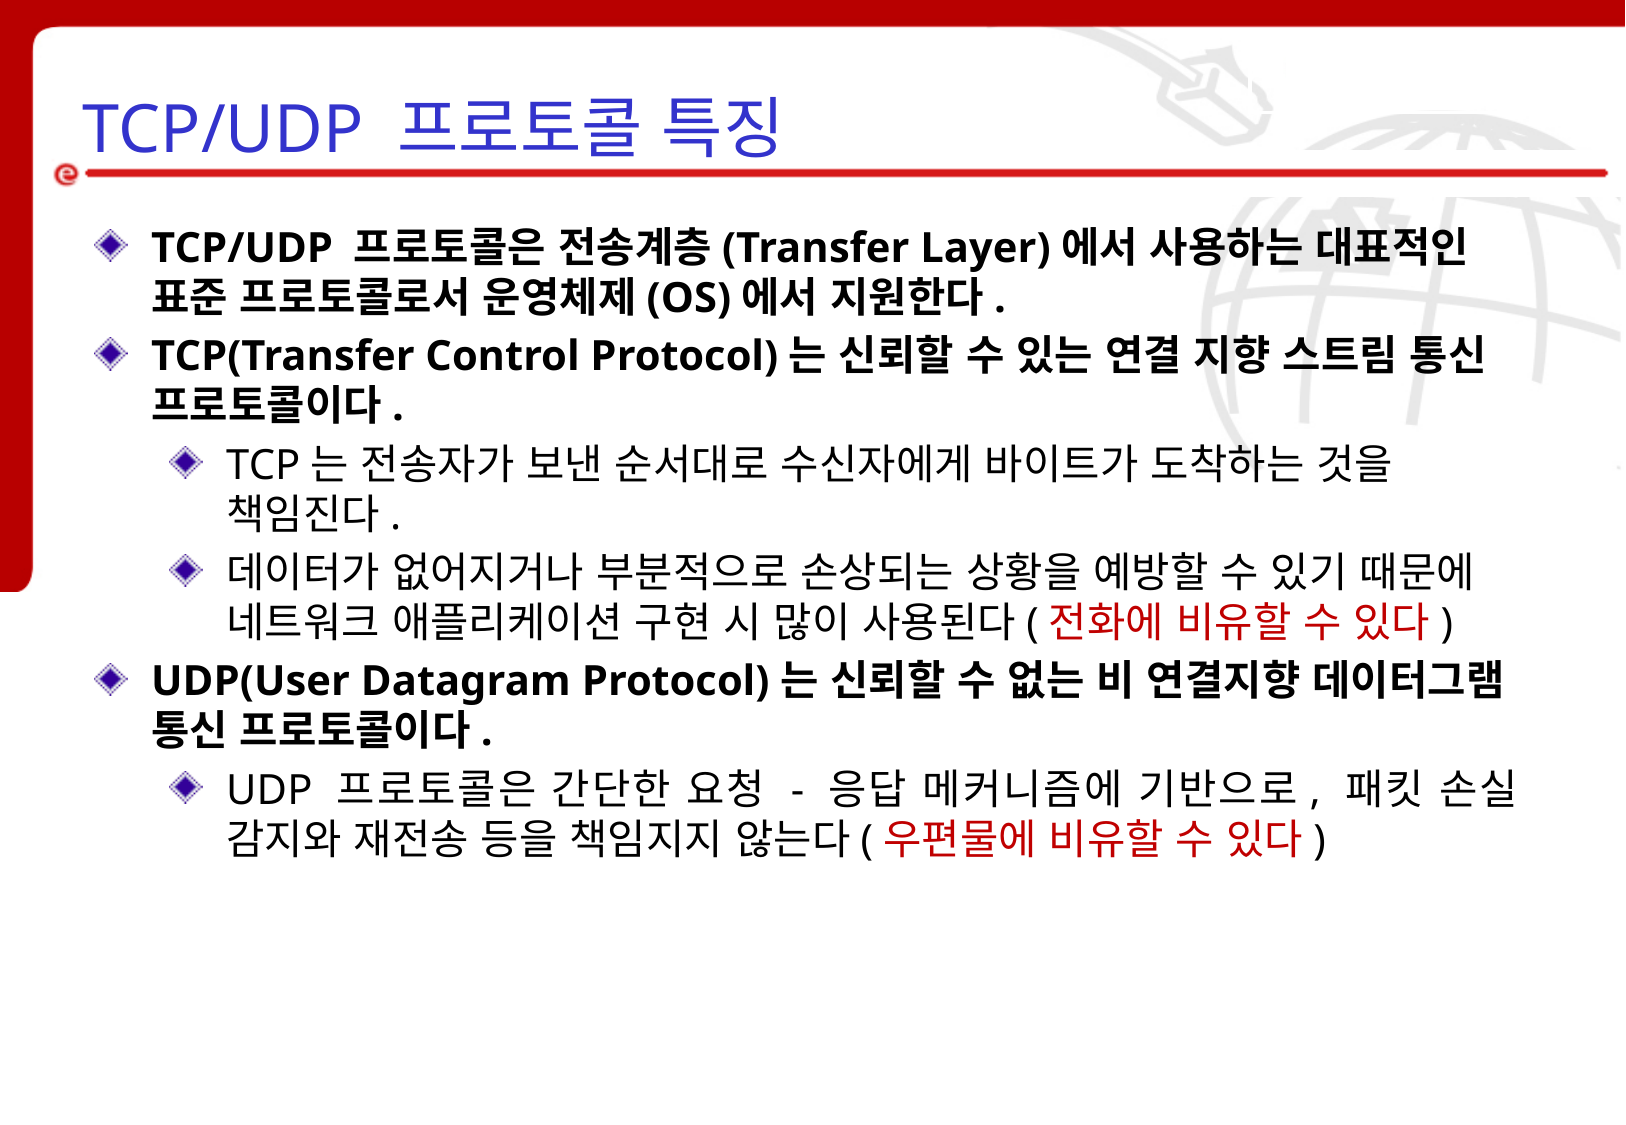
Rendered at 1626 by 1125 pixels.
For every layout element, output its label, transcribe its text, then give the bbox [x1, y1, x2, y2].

text_box TCP/UDP 프로토콜은 전송계층(Transfer Layer)에서 사용하는 대표적인 표준 프로토콜로서 운영체제(OS)에서 지원한다. TCP(Transfer Control Protocol)는 신뢰할 수 있는 연결 지향 스트림 통신 프로토콜이다. TCP는 전송자가 보낸 순서대로 수신자에게 바이트가 도착하는 것을 책임진다. 데이터가 없어지거나 부분적으로 손상되는 상황을 예방할 수 있기 때문에 네트워크 애플리케이션 구현 시 많이 사용된다(전화에 비유할 수 있다) UDP(User Datagram Protocol)는 신뢰할 수 없는 비 연결지향 데이터그램 통신 프로토콜이다. UDP 프로토콜은 간단한 요청 - 응답 메커니즘에 기반으로, 패킷 손실 감지와 재전송 등을 책임지지 않는다(우편물에 비유할 수 있다) [80, 213, 1534, 1047]
text_box TCP/UDP 프로토콜 특징 [68, 78, 1230, 147]
picture [94, 337, 128, 371]
picture [169, 446, 203, 479]
picture [0, 0, 1625, 592]
picture [169, 771, 203, 804]
picture [169, 554, 203, 587]
picture [94, 229, 128, 262]
picture [94, 663, 128, 696]
